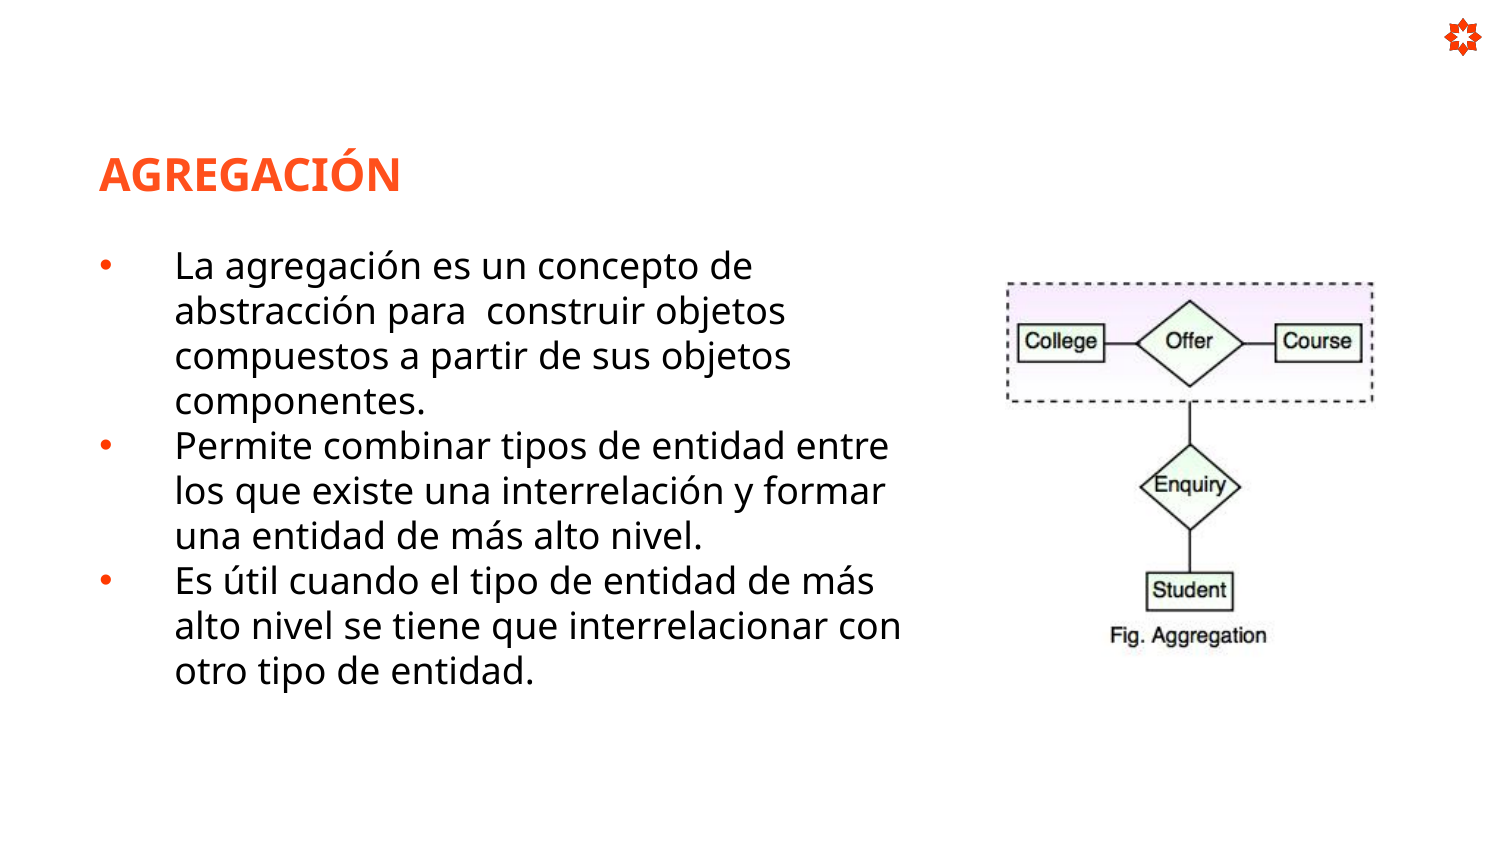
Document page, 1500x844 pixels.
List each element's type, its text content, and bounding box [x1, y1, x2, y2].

text_box La agregación es un concepto de abstracción para construir objetos compuestos a partir de sus objetos componentes. Permite combinar tipos de entidad entre los que existe una interrelación y formar una entidad de más alto nivel. Es útil cuando el tipo de entidad de más alto nivel se tiene que interrelacionar con otro tipo de entidad. [84, 226, 943, 717]
picture [1444, 18, 1482, 56]
picture [1005, 281, 1376, 662]
title AGREGACIÓN [84, 96, 1216, 216]
